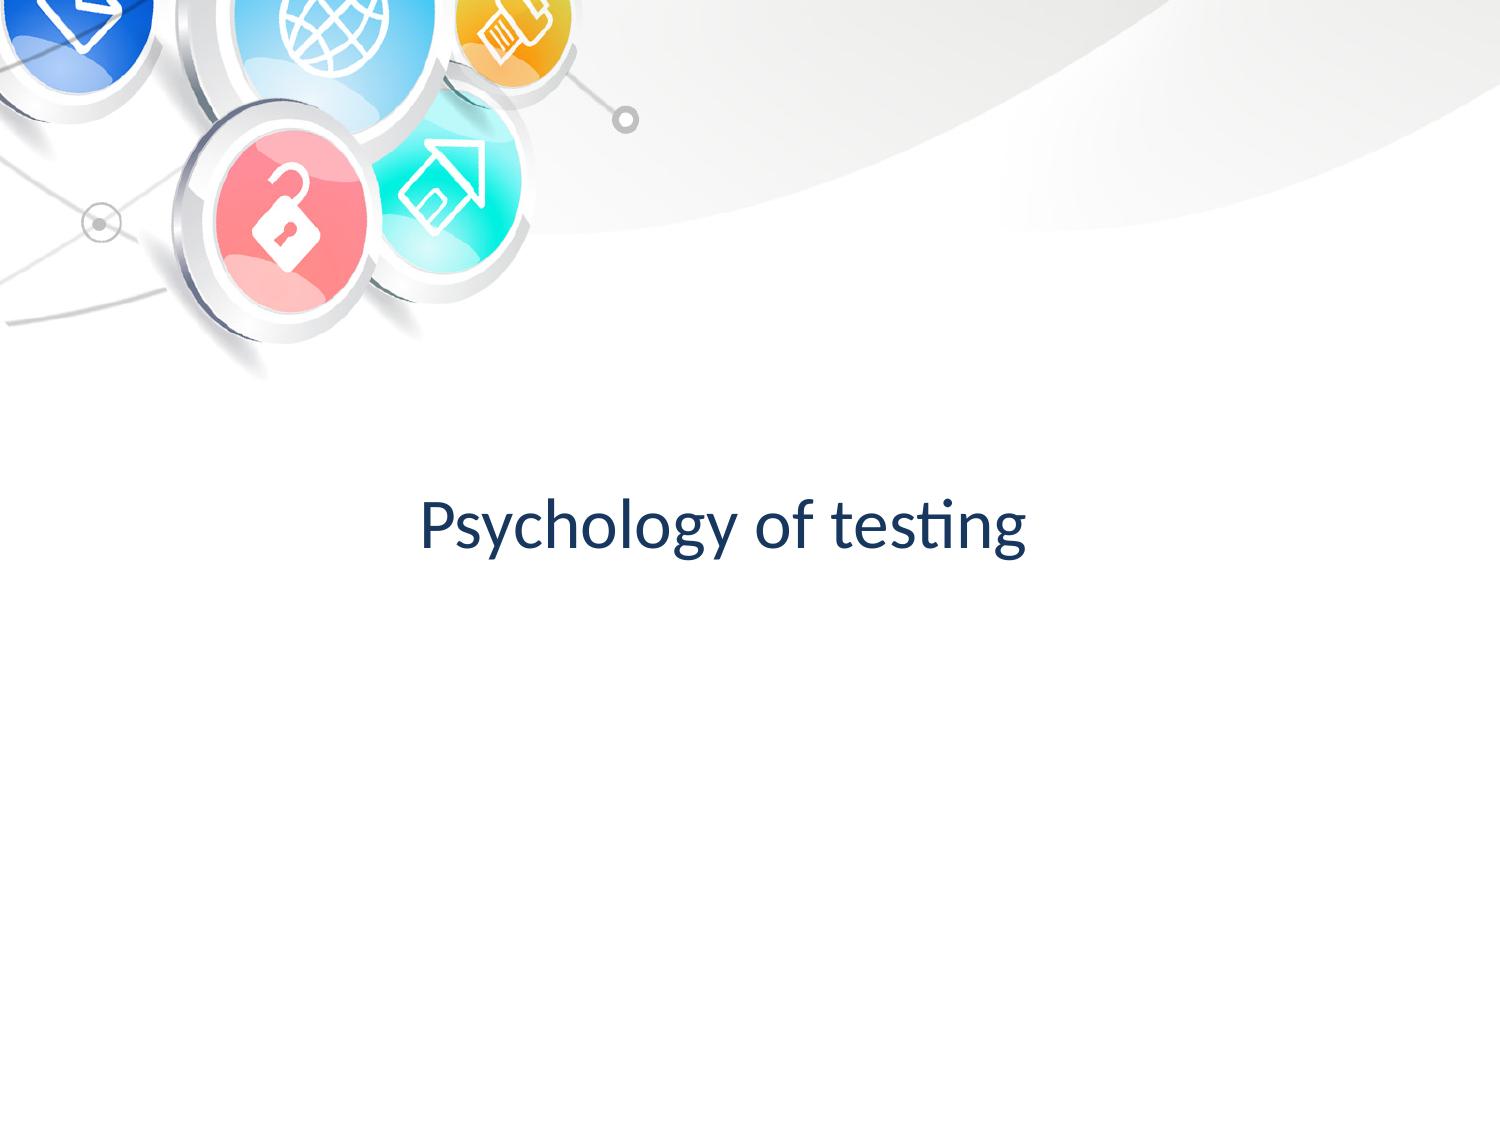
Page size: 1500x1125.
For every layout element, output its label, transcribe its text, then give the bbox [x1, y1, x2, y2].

picture [0, 0, 1500, 1125]
title Psychology of testing [48, 468, 1399, 657]
